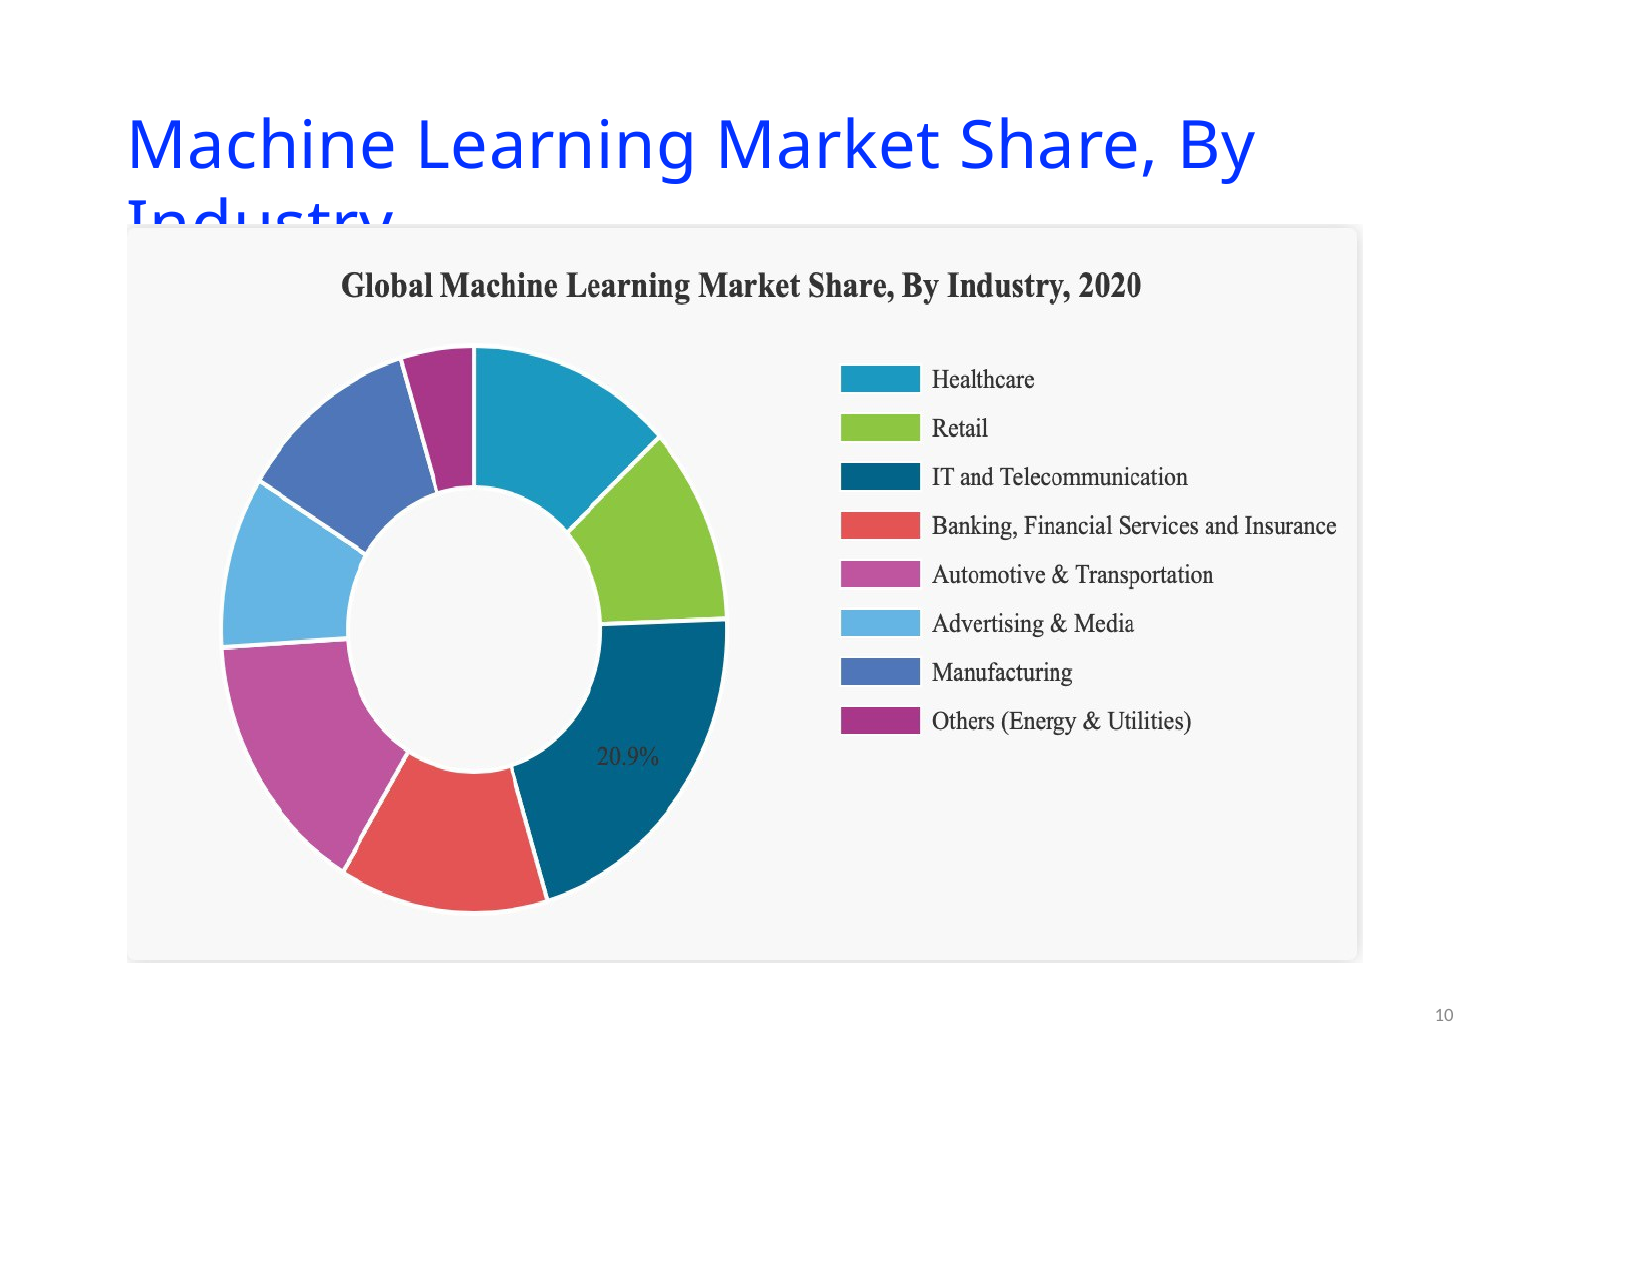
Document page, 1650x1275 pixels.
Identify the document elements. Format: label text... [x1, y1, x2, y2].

title Machine Learning Market Share, By Industry [124, 99, 1445, 316]
picture [126, 224, 1363, 963]
slide_number 10 [1428, 1001, 1462, 1275]
